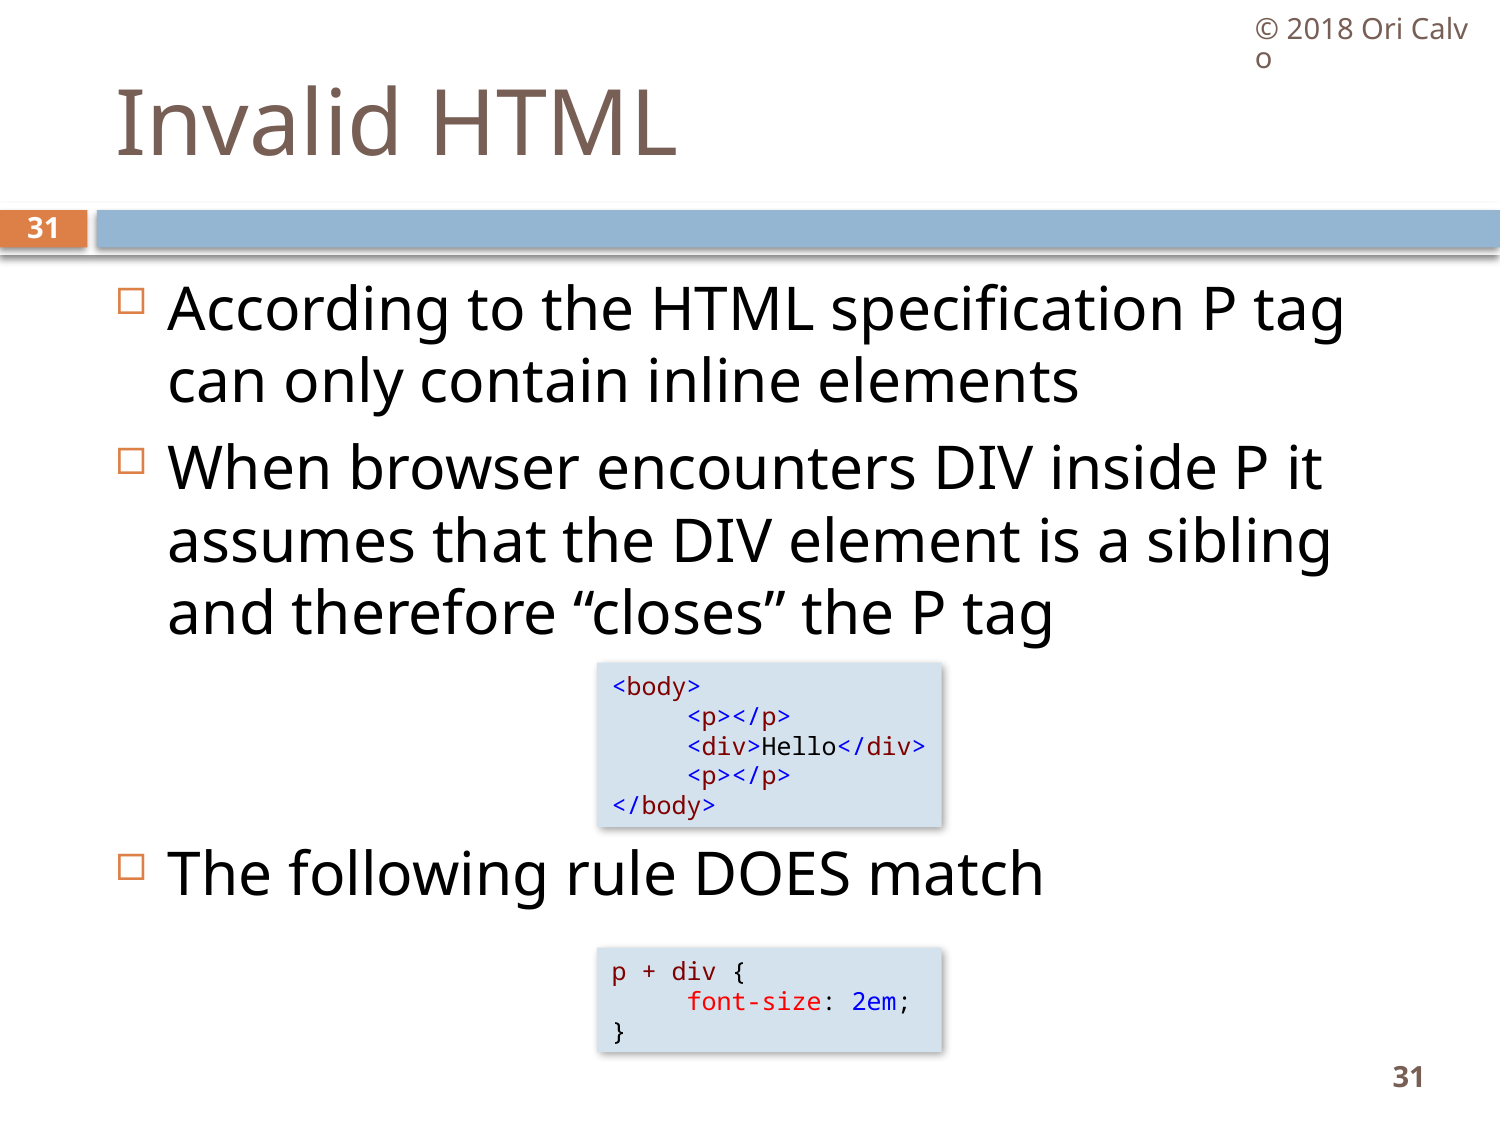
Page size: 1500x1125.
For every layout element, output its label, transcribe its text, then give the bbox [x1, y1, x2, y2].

list According to the HTML specification P tag can only contain inline elements When browser encounters DIV inside P it assumes that the DIV element is a sibling and therefore “closes” the P tag The following rule DOES match [100, 262, 1438, 1000]
footer © 2018 Ori Calvo [1240, 0, 1500, 60]
text_box <body> <p></p> <div>Hello</div> <p></p> </body> [596, 662, 942, 828]
text_box p + div { font-size: 2em; } [596, 947, 942, 1053]
title Invalid HTML [100, 37, 1438, 200]
slide_number 31 [0, 208, 88, 249]
